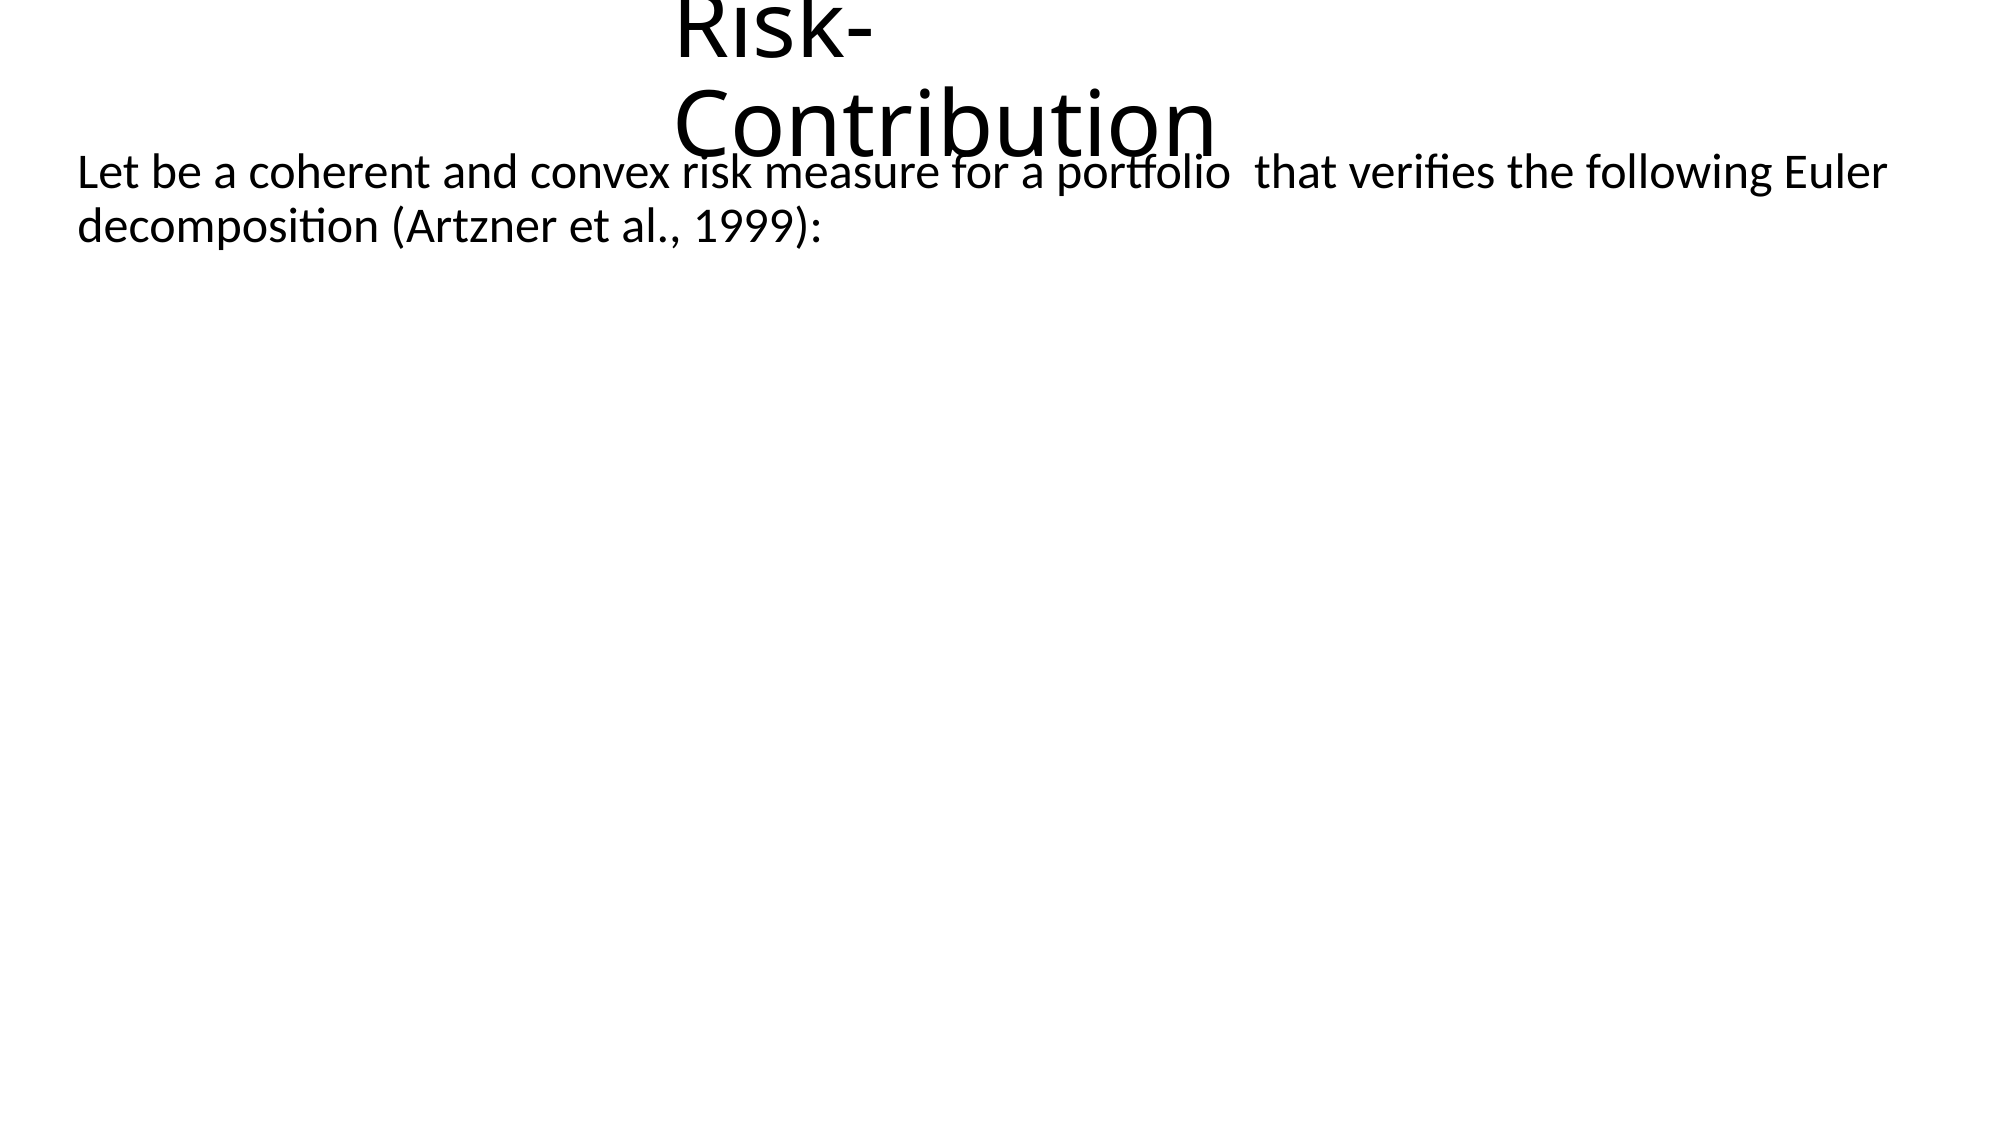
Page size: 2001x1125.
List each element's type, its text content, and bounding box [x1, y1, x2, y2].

title Risk-Contribution [657, 14, 1343, 140]
